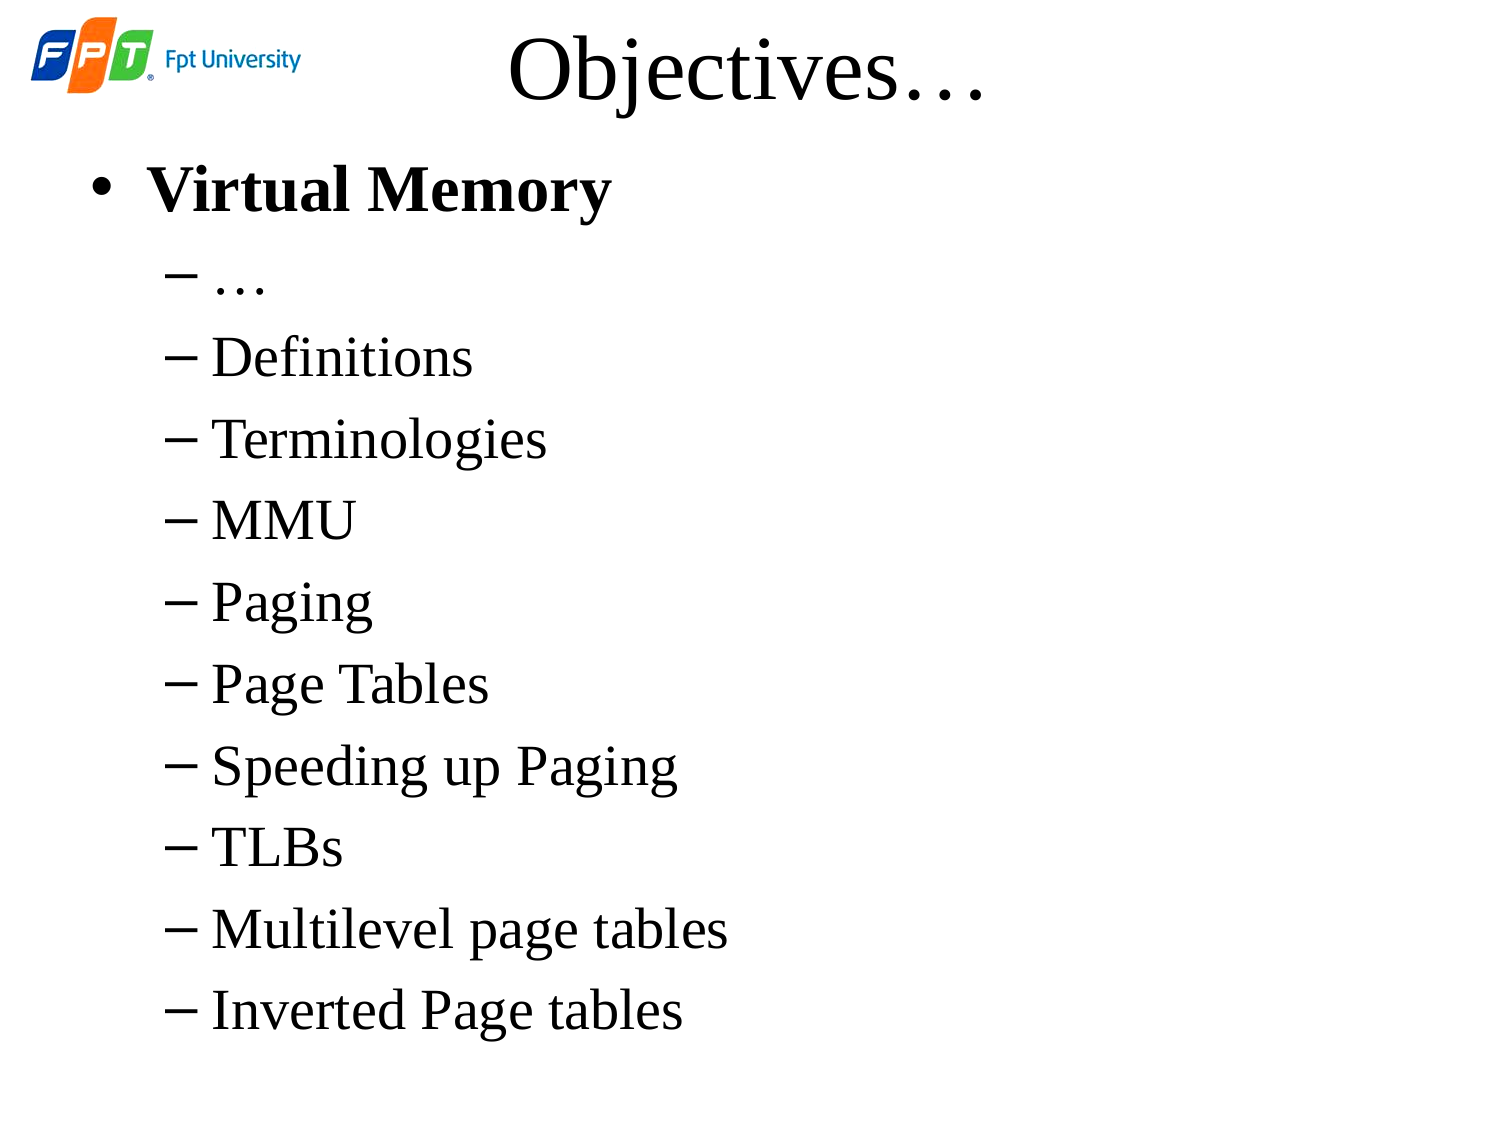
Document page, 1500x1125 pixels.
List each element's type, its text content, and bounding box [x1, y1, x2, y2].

picture [0, 0, 75, 122]
list Virtual Memory … Definitions Terminologies MMU Paging Page Tables Speeding up Paging TLBs Multilevel page tables Inverted Page tables [75, 137, 1425, 1125]
title Objectives… [75, 0, 1425, 125]
